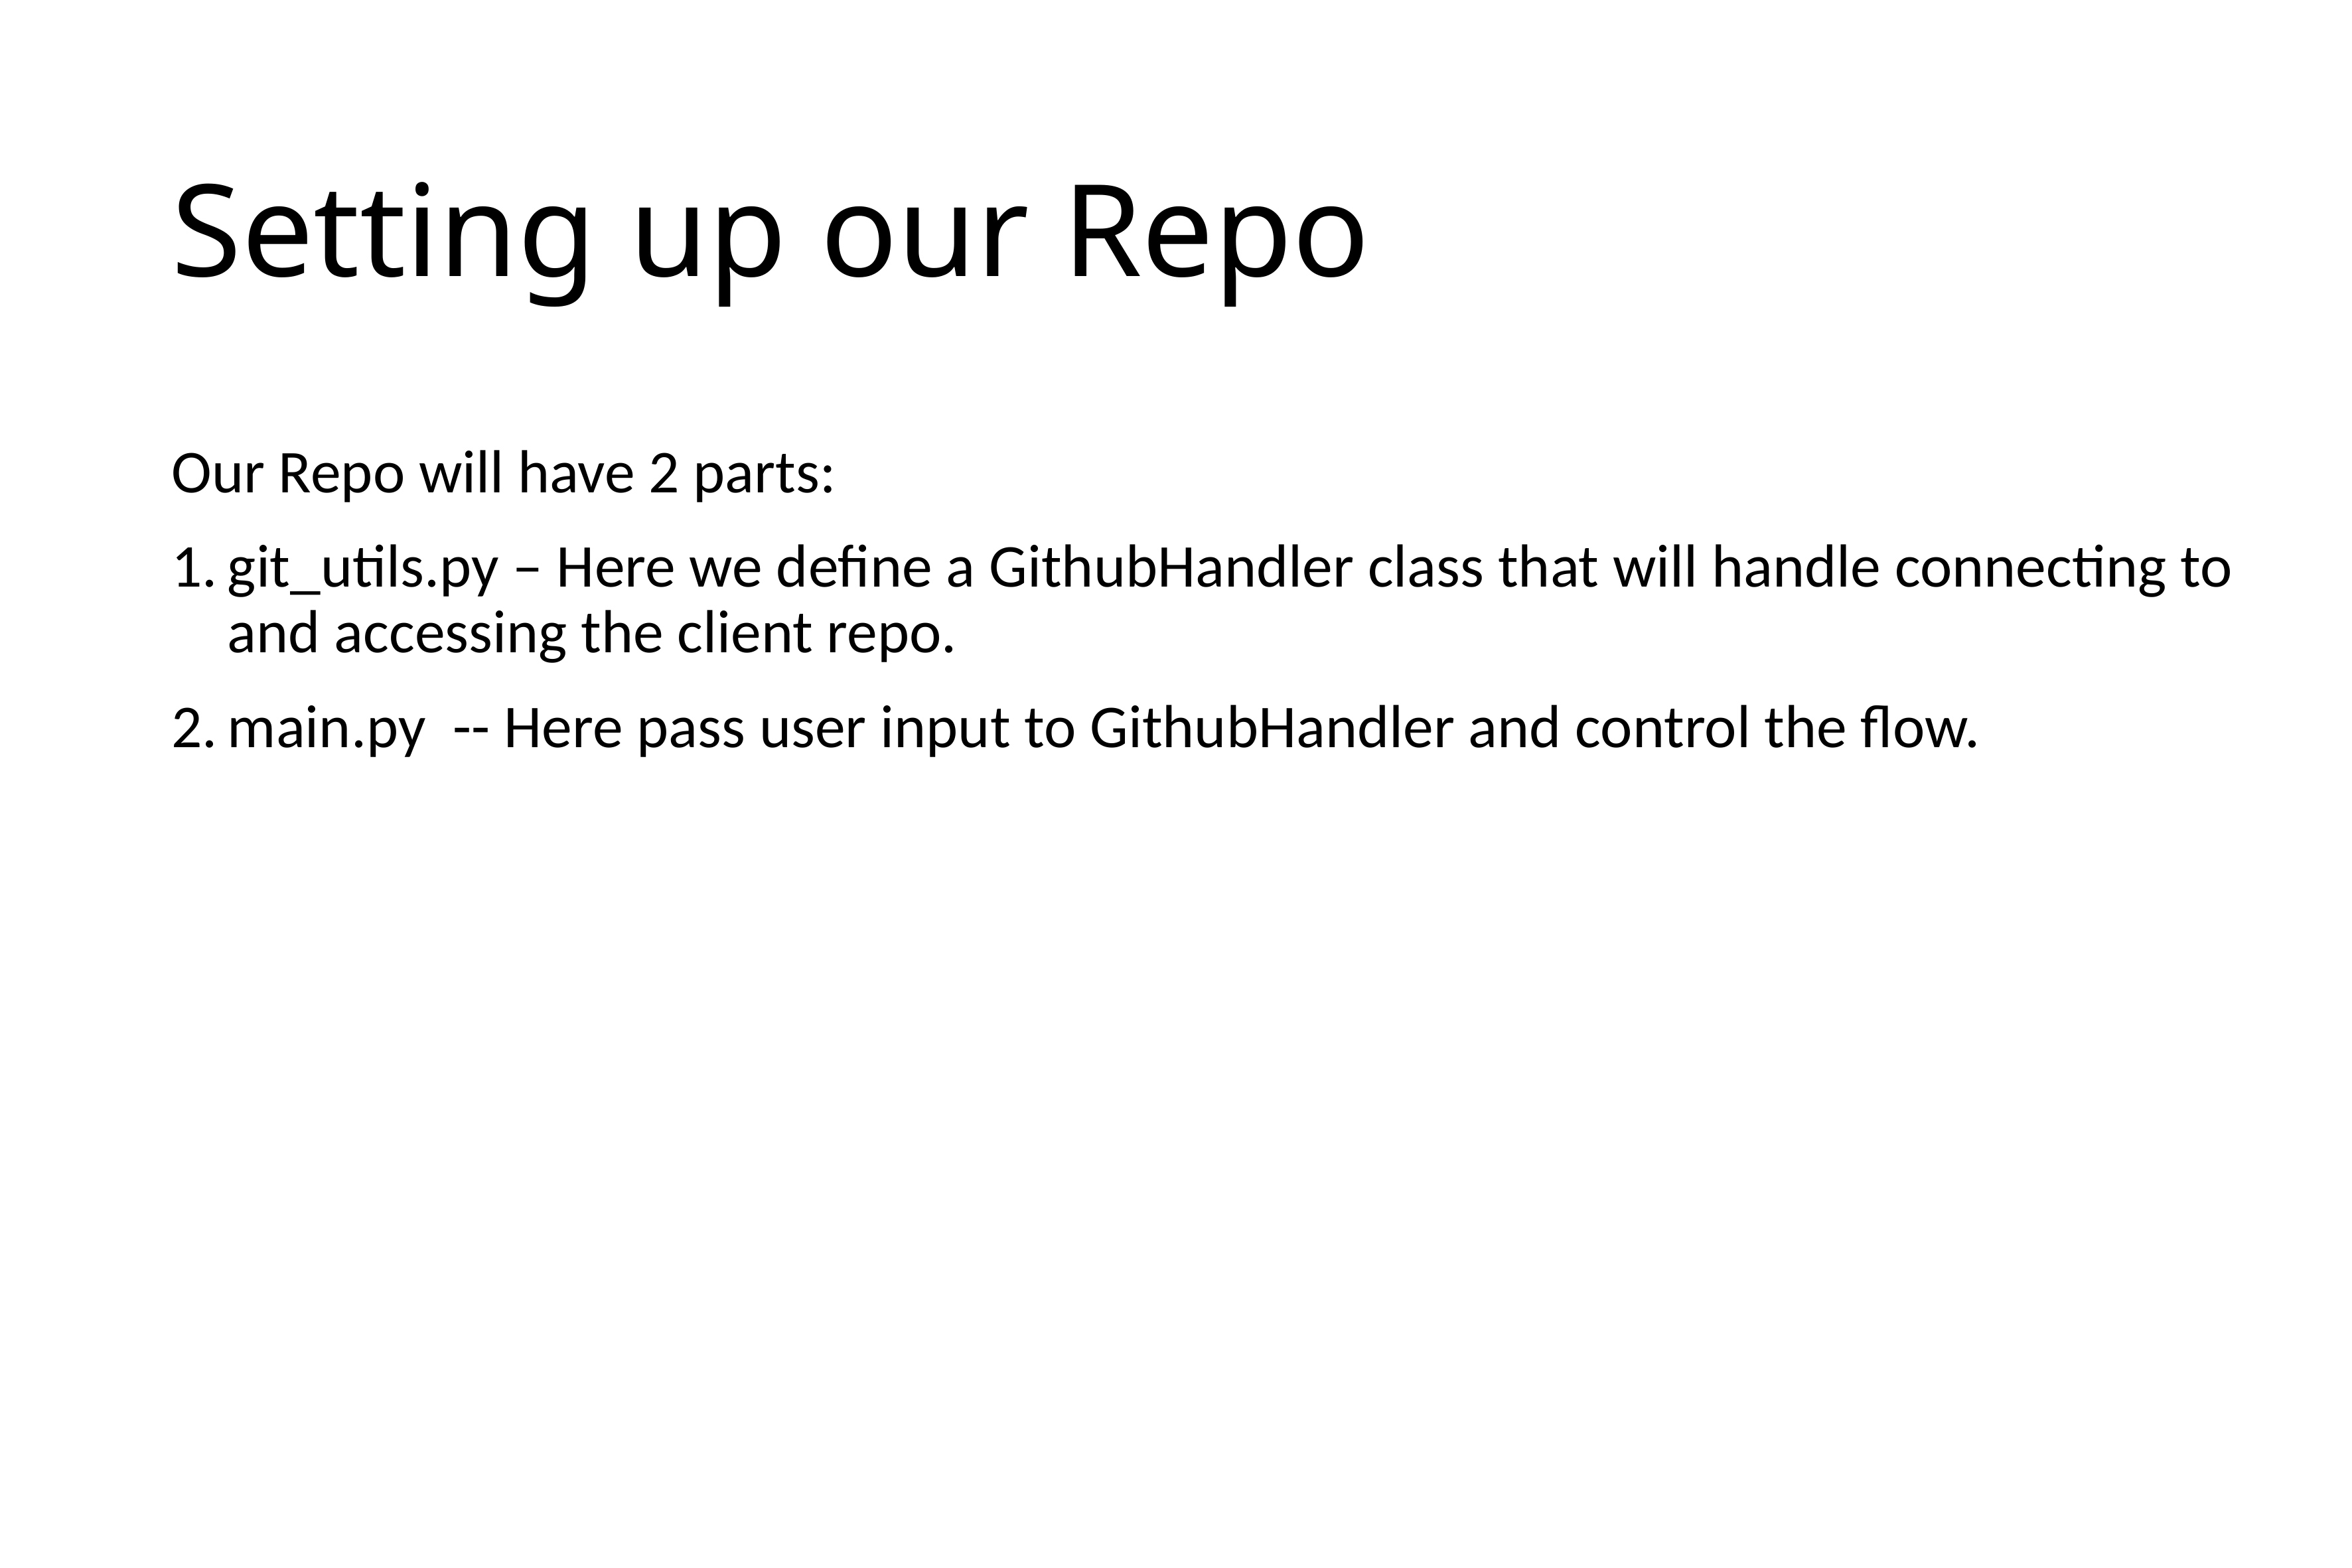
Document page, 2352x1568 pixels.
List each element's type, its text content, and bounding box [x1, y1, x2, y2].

title Setting up our Repo [161, 83, 2190, 387]
list Our Repo will have 2 parts: git_utils.py – Here we define a GithubHandler class that will handle connecting to and accessing the client repo. main.py -- Here pass user input to GithubHandler and control the flow. [161, 435, 2262, 701]
